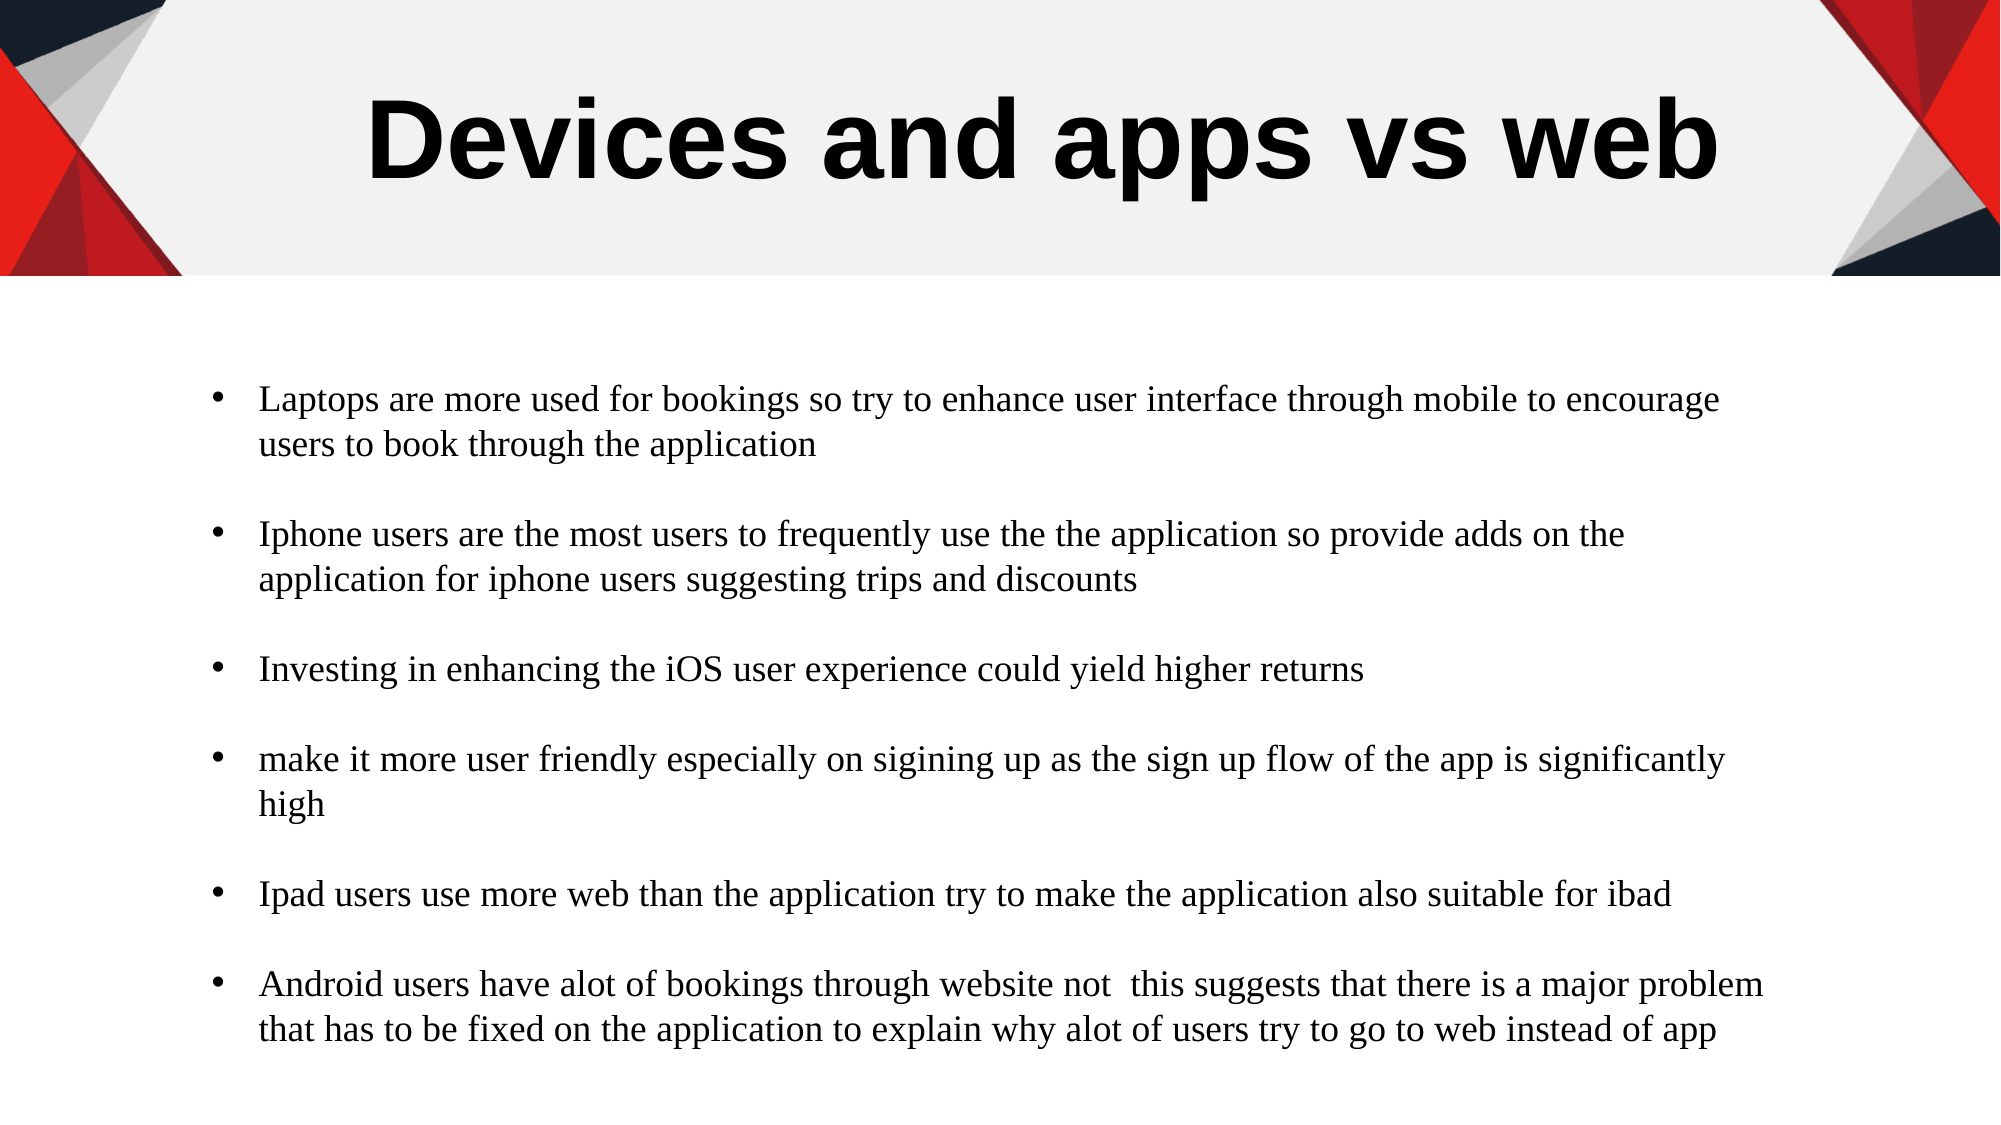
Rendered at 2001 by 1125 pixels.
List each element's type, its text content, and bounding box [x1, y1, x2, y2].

text_box Laptops are more used for bookings so try to enhance user interface through mobile to encourage users to book through the application Iphone users are the most users to frequently use the the application so provide adds on the application for iphone users suggesting trips and discounts Investing in enhancing the iOS user experience could yield higher returns make it more user friendly especially on sigining up as the sign up flow of the app is significantly high Ipad users use more web than the application try to make the application also suitable for ibad Android users have alot of bookings through website not this suggests that there is a major problem that has to be fixed on the application to explain why alot of users try to go to web instead of app [196, 366, 1799, 1050]
picture [0, 0, 197, 276]
text_box [197, 0, 1798, 276]
picture [1798, 0, 2000, 276]
text_box Devices and apps vs web [350, 58, 1737, 209]
